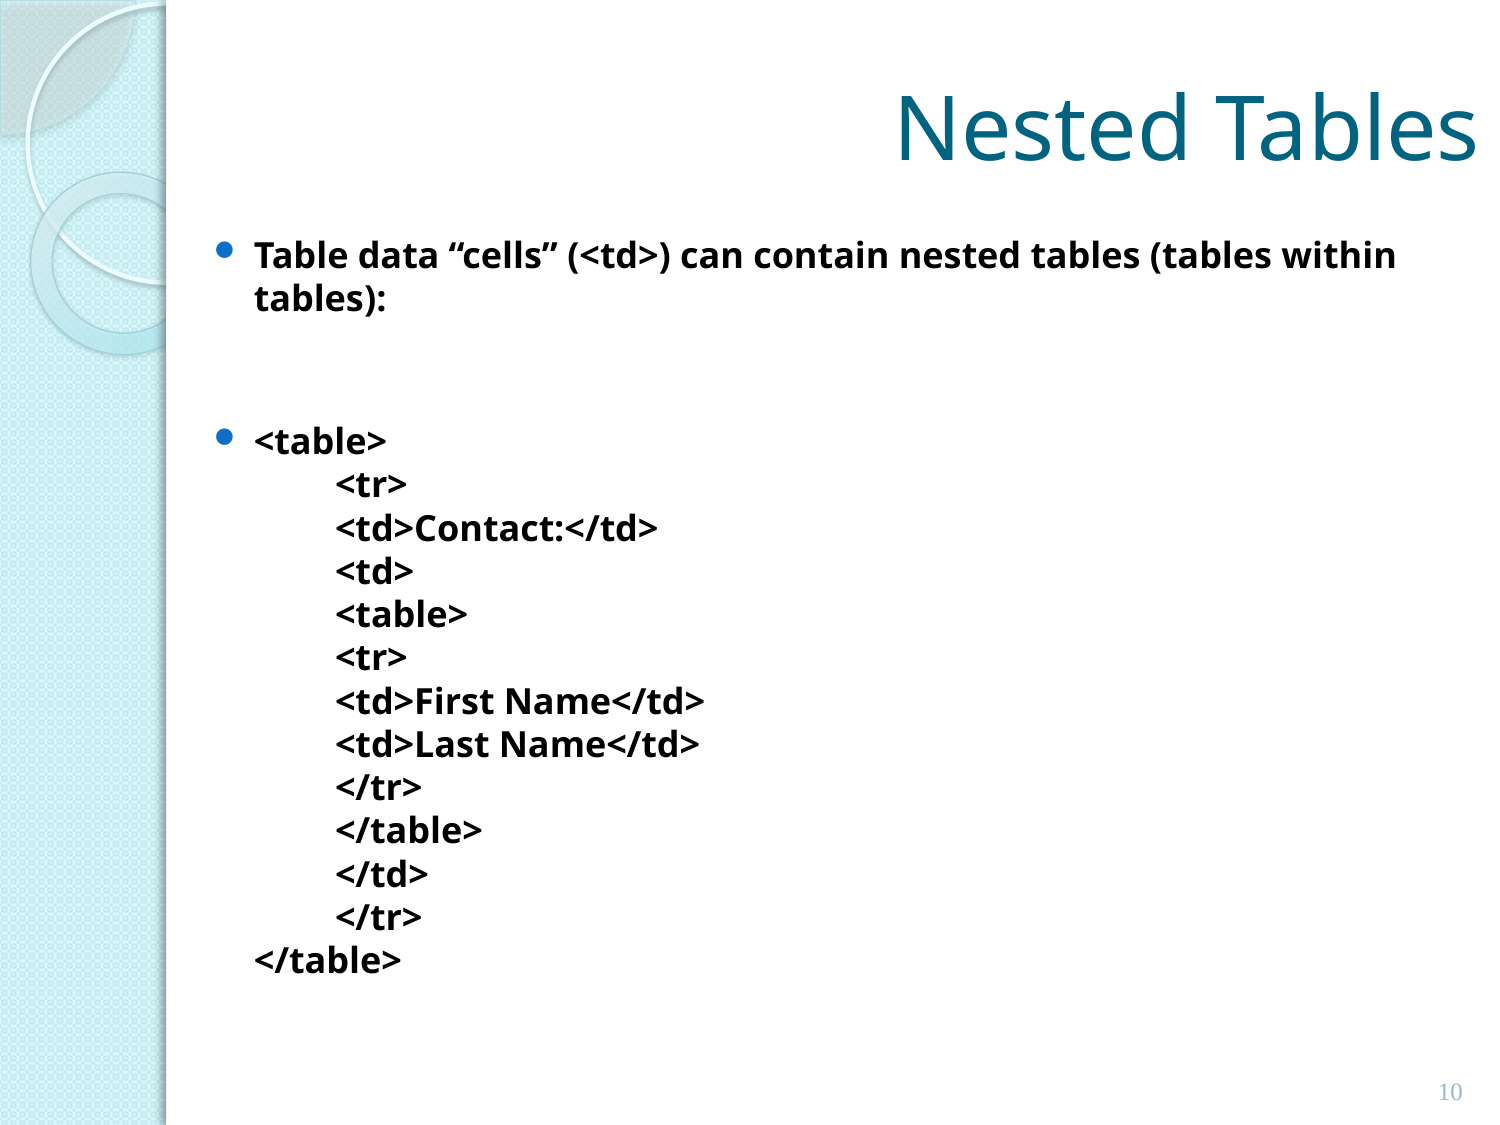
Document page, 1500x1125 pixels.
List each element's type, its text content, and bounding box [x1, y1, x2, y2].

slide_number 10 [1413, 1034, 1488, 1113]
title Nested Tables [641, 50, 1495, 200]
list Table data “cells” (<td>) can contain nested tables (tables within tables): <table> <tr> <td>Contact:</td> <td> <table> <tr> <td>First Name</td> <td>Last Name</td> </tr> </table> </td> </tr> </table> [187, 224, 1438, 1088]
